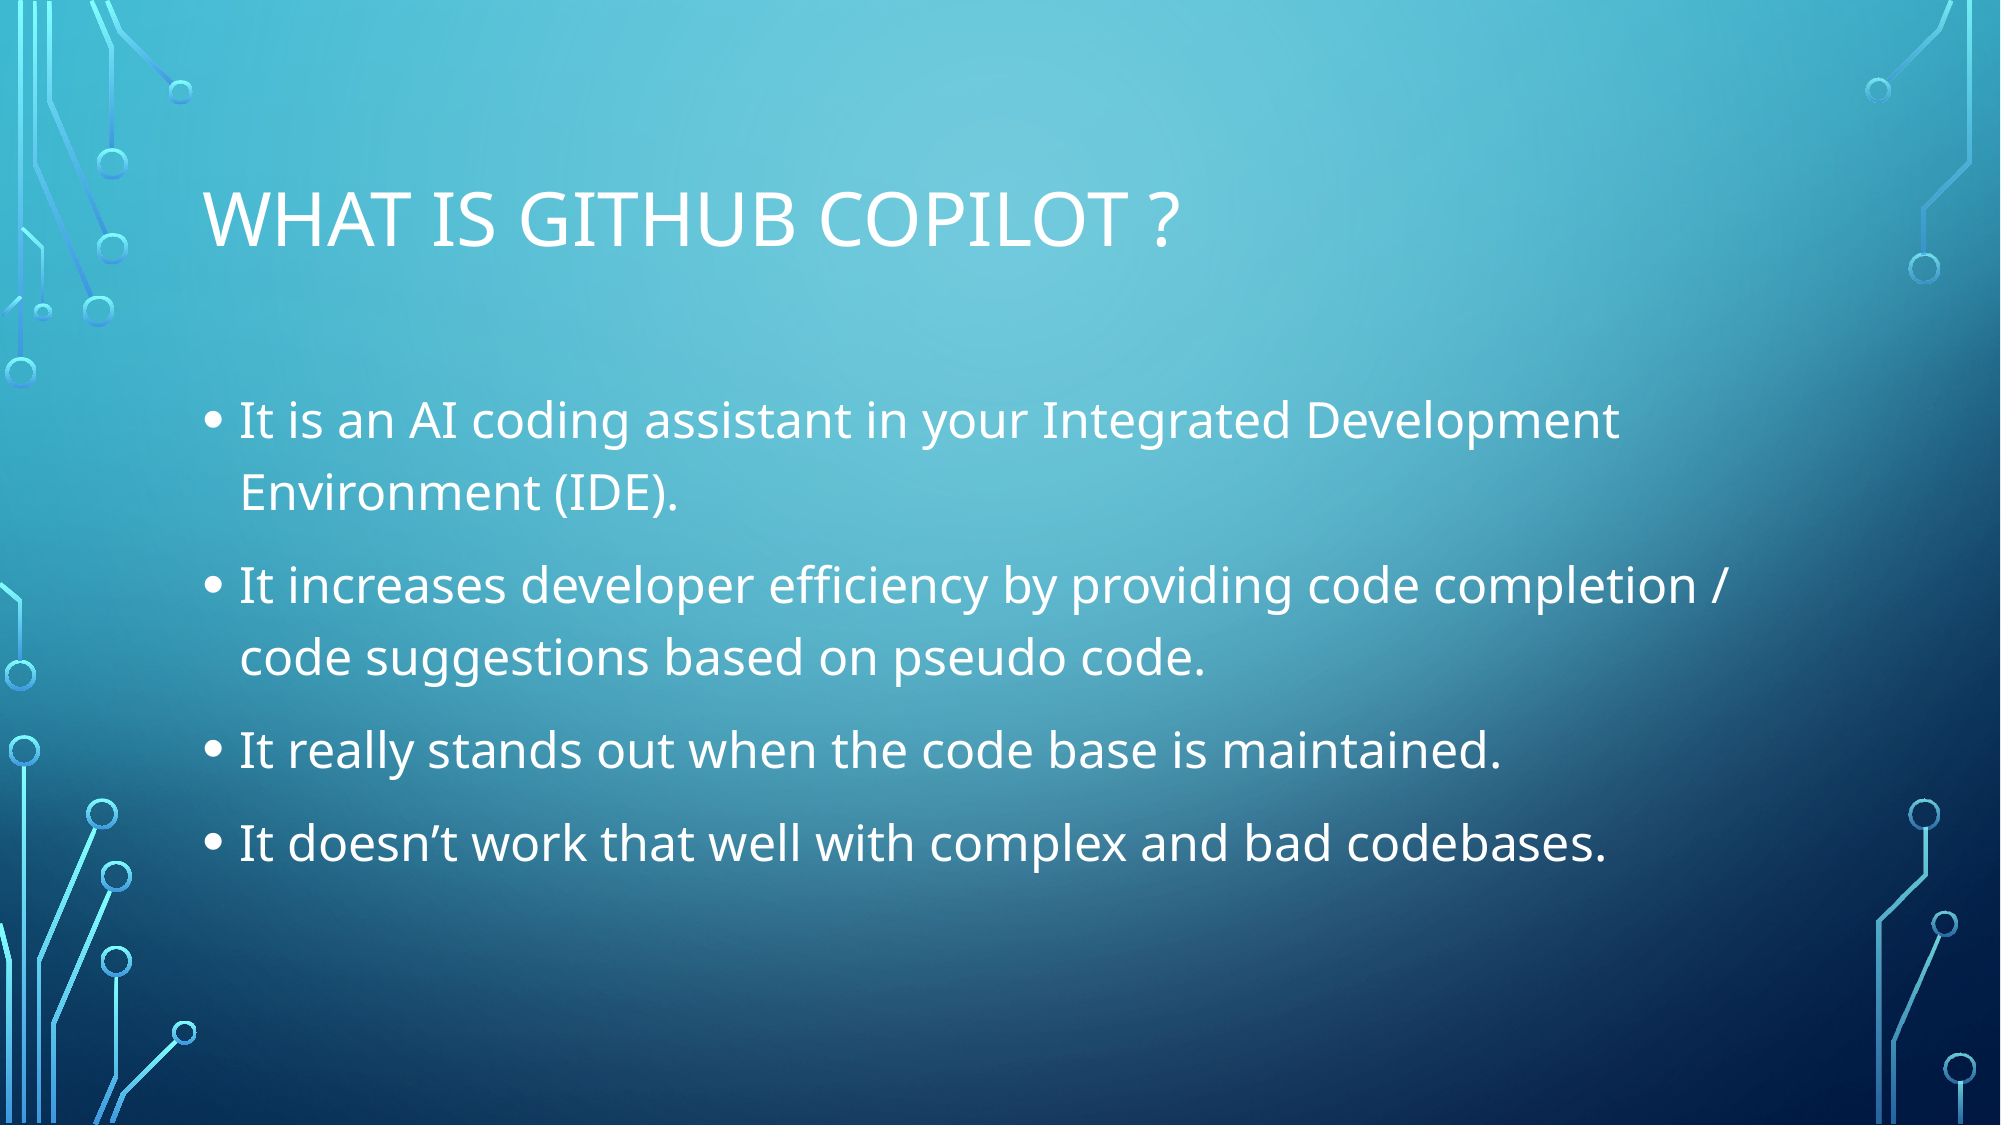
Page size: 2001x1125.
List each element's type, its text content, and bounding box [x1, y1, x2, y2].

list It is an AI coding assistant in your Integrated Development Environment (IDE). It increases developer efficiency by providing code completion / code suggestions based on pseudo code. It really stands out when the code base is maintained. It doesn’t work that well with complex and bad codebases. [187, 369, 1813, 950]
title What is GitHub Copilot ? [187, 101, 1813, 344]
